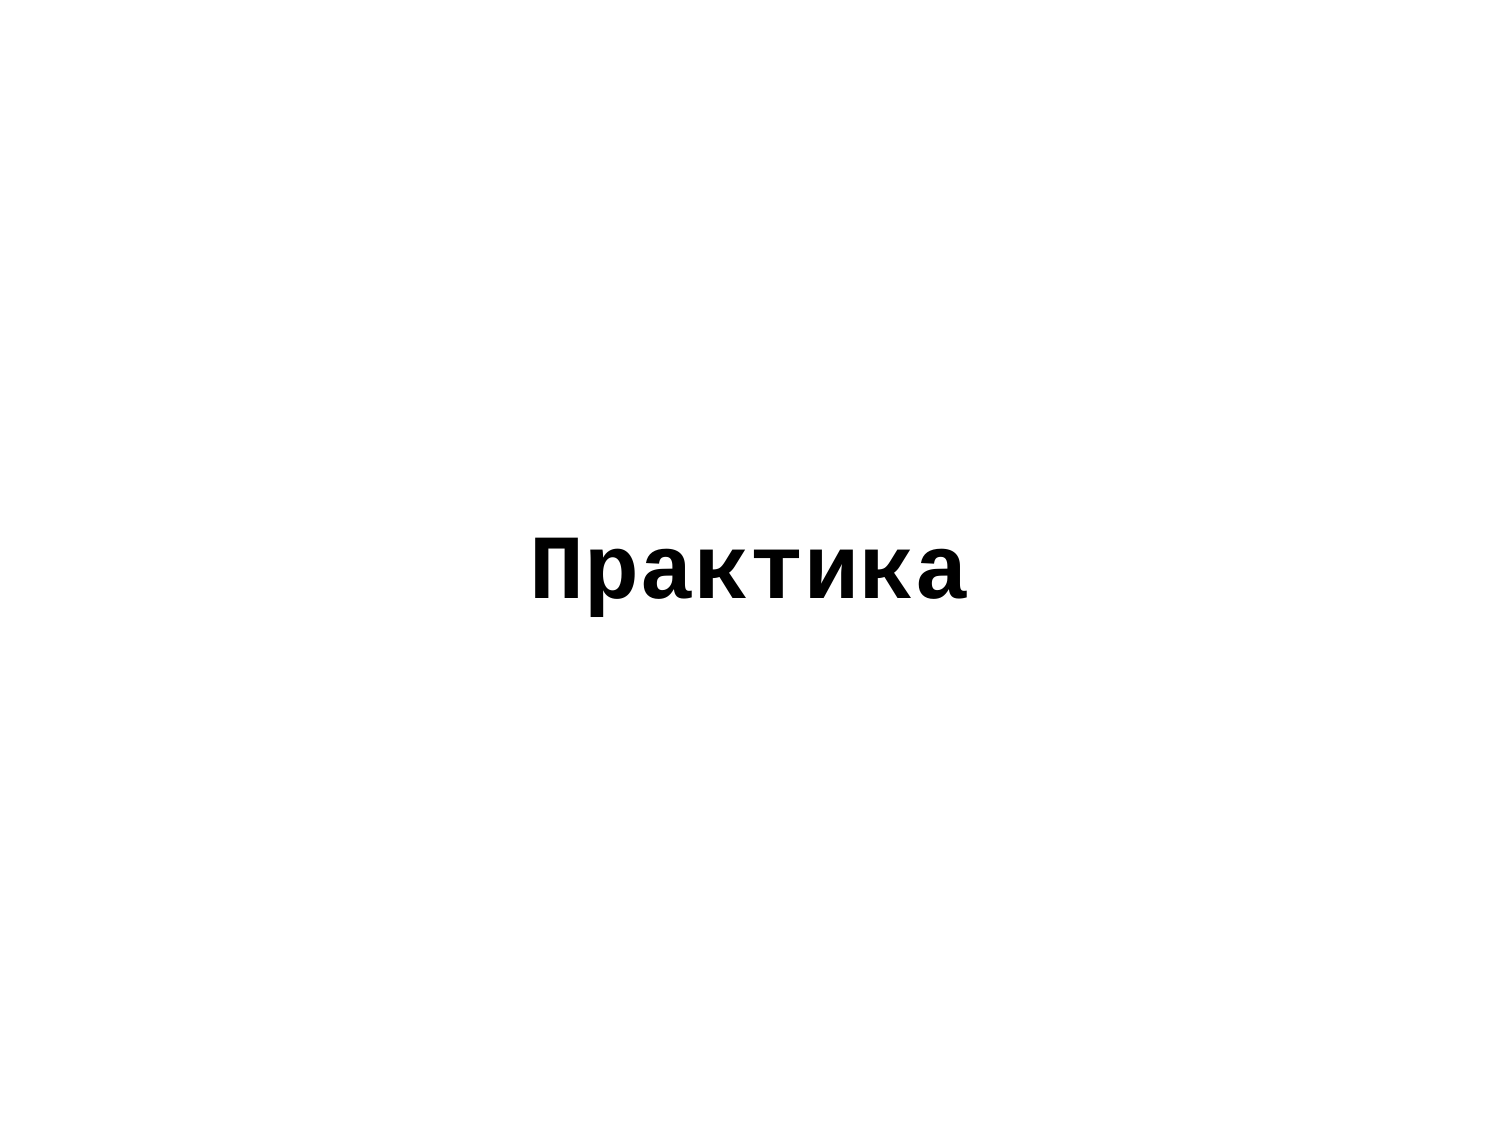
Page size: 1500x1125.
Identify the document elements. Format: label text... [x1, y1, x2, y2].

text_box Практика [515, 499, 985, 624]
